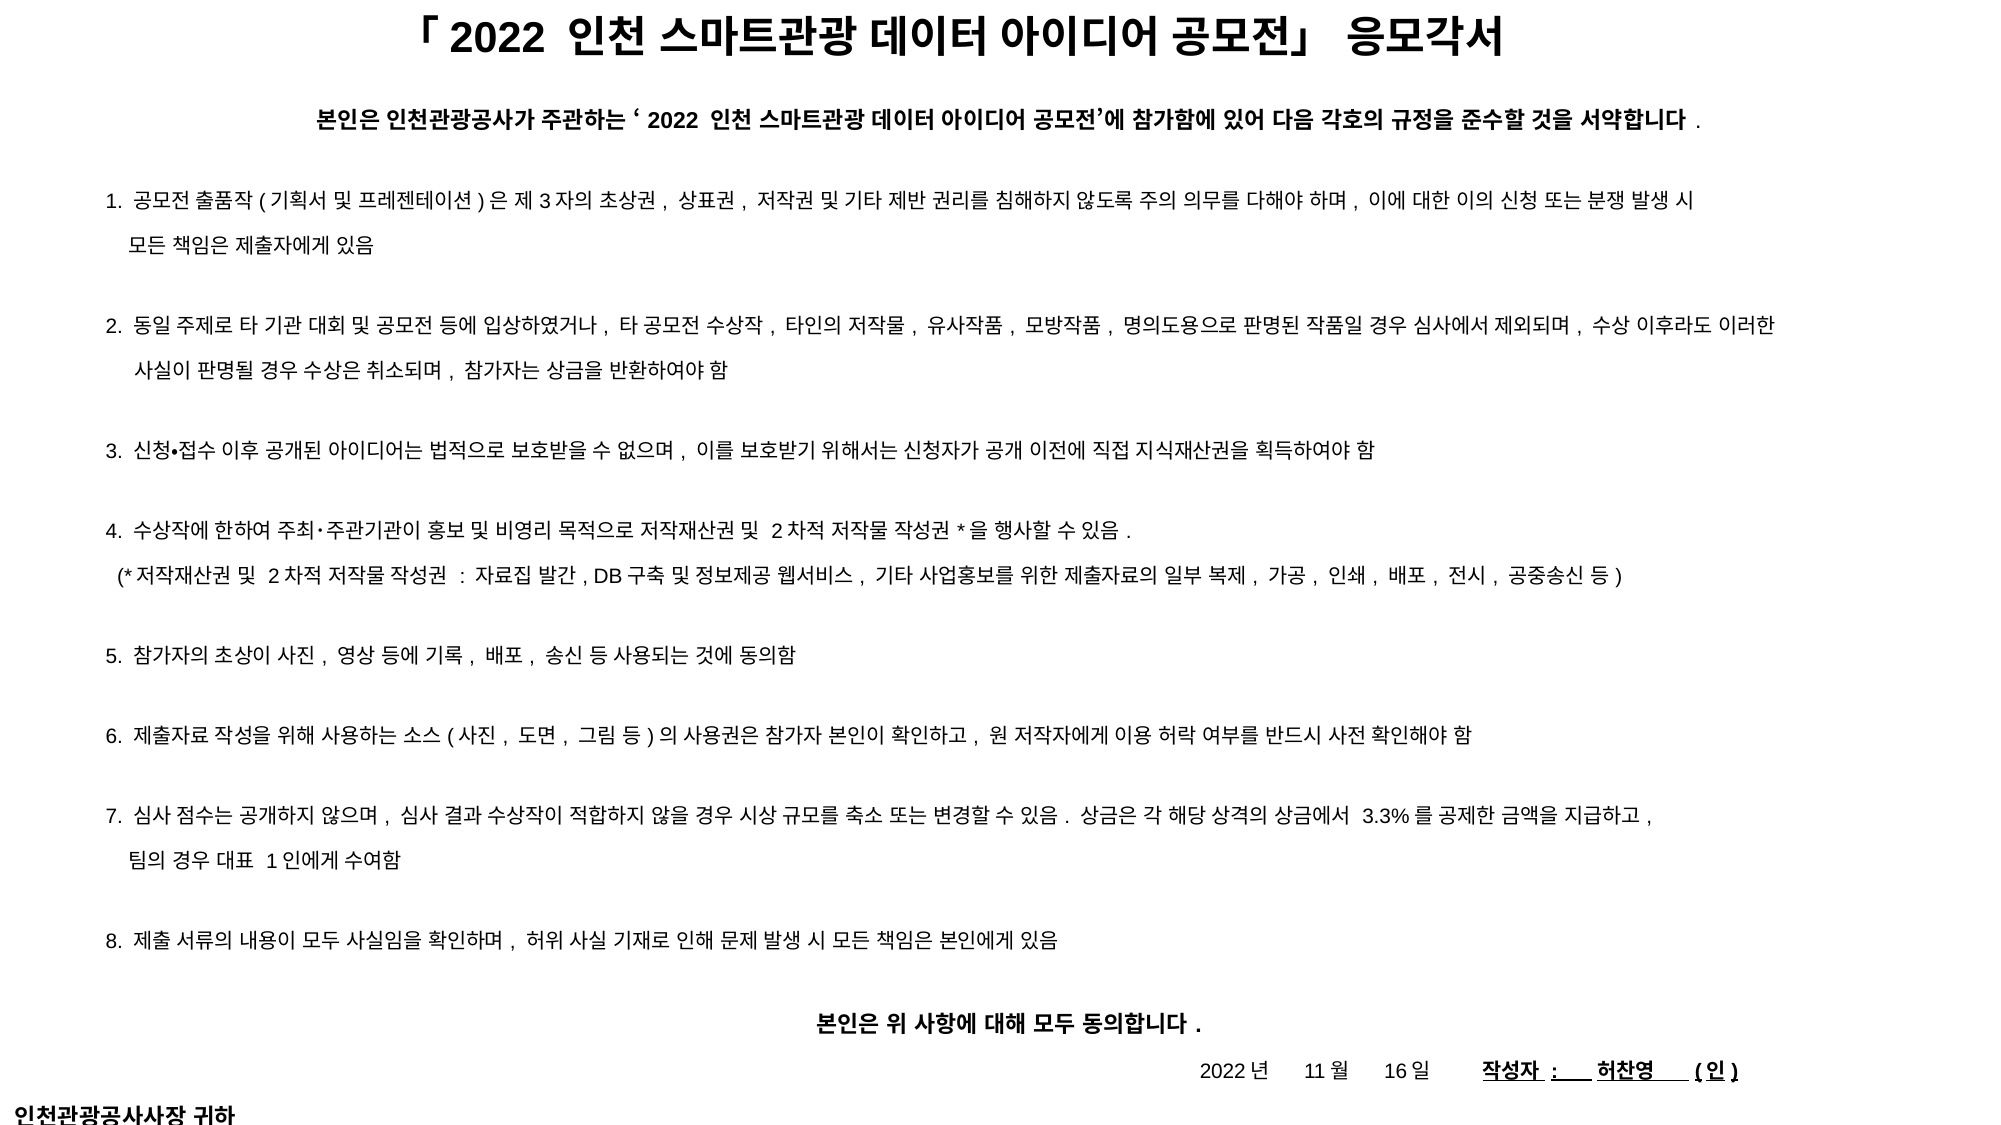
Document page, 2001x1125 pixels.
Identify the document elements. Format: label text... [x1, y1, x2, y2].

text_box 「2022 인천 스마트관광 데이터 아이디어 공모전」 응모각서 [24, 5, 1878, 66]
table_header 본인은 인천관광공사가 주관하는 ‘2022 인천 스마트관광 데이터 아이디어 공모전’에 참가함에 있어 다음 각호의 규정을 준수할 것을 서약합니다. 1. 공모전 출품작(기획서 및 프레젠테이션)은 제3자의 초상권, 상표권, 저작권 및 기타 제반 권리를 침해하지 않도록 주의 의무를 다해야 하며, 이에 대한 이의 신청 또는 분쟁 발생 시 모든 책임은 제출자에게 있음 2. 동일 주제로 타 기관 대회 및 공모전 등에 입상하였거나, 타 공모전 수상작, 타인의 저작물, 유사작품, 모방작품, 명의도용으로 판명된 작품일 경우 심사에서 제외되며, 수상 이후라도 이러한 사실이 판명될 경우 수상은 취소되며, 참가자는 상금을 반환하여야 함 3. 신청‧접수 이후 공개된 아이디어는 법적으로 보호받을 수 없으며, 이를 보호받기 위해서는 신청자가 공개 이전에 직접 지식재산권을 획득하여야 함 4. 수상작에 한하여 주최･주관기관이 홍보 및 비영리 목적으로 저작재산권 및 2차적 저작물 작성권*을 행사할 수 있음. (*저작재산권 및 2차적 저작물 작성권 : 자료집 발간, DB구축 및 정보제공 웹서비스, 기타 사업홍보를 위한 제출자료의 일부 복제, 가공, 인쇄, 배포, 전시, 공중송신 등) 5. 참가자의 초상이 사진, 영상 등에 기록, 배포, 송신 등 사용되는 것에 동의함 6. 제출자료 작성을 위해 사용하는 소스(사진, 도면, 그림 등)의 사용권은 참가자 본인이 확인하고, 원 저작자에게 이용 허락 여부를 반드시 사전 확인해야 함 7. 심사 점수는 공개하지 않으며, 심사 결과 수상작이 적합하지 않을 경우 시상 규모를 축소 또는 변경할 수 있음. 상금은 각 해당 상격의 상금에서 3.3%를 공제한 금액을 지급하고, 팀의 경우 대표 1인에게 수여함 8. 제출 서류의 내용이 모두 사실임을 확인하며, 허위 사실 기재로 인해 문제 발생 시 모든 책임은 본인에게 있음 본인은 위 사항에 대해 모두 동의합니다. 2022년 11월 16일 작성자 : 허찬영 (인) *서명은 이미지로 삽입해도 됩니다. 서명을 하지 않고 제출했을 경우에는 서명을 한 것으로 간주합니다. [98, 83, 1920, 1125]
text_box 인천관광공사사장 귀하 [0, 1067, 301, 1125]
text_box [646, 631, 677, 678]
